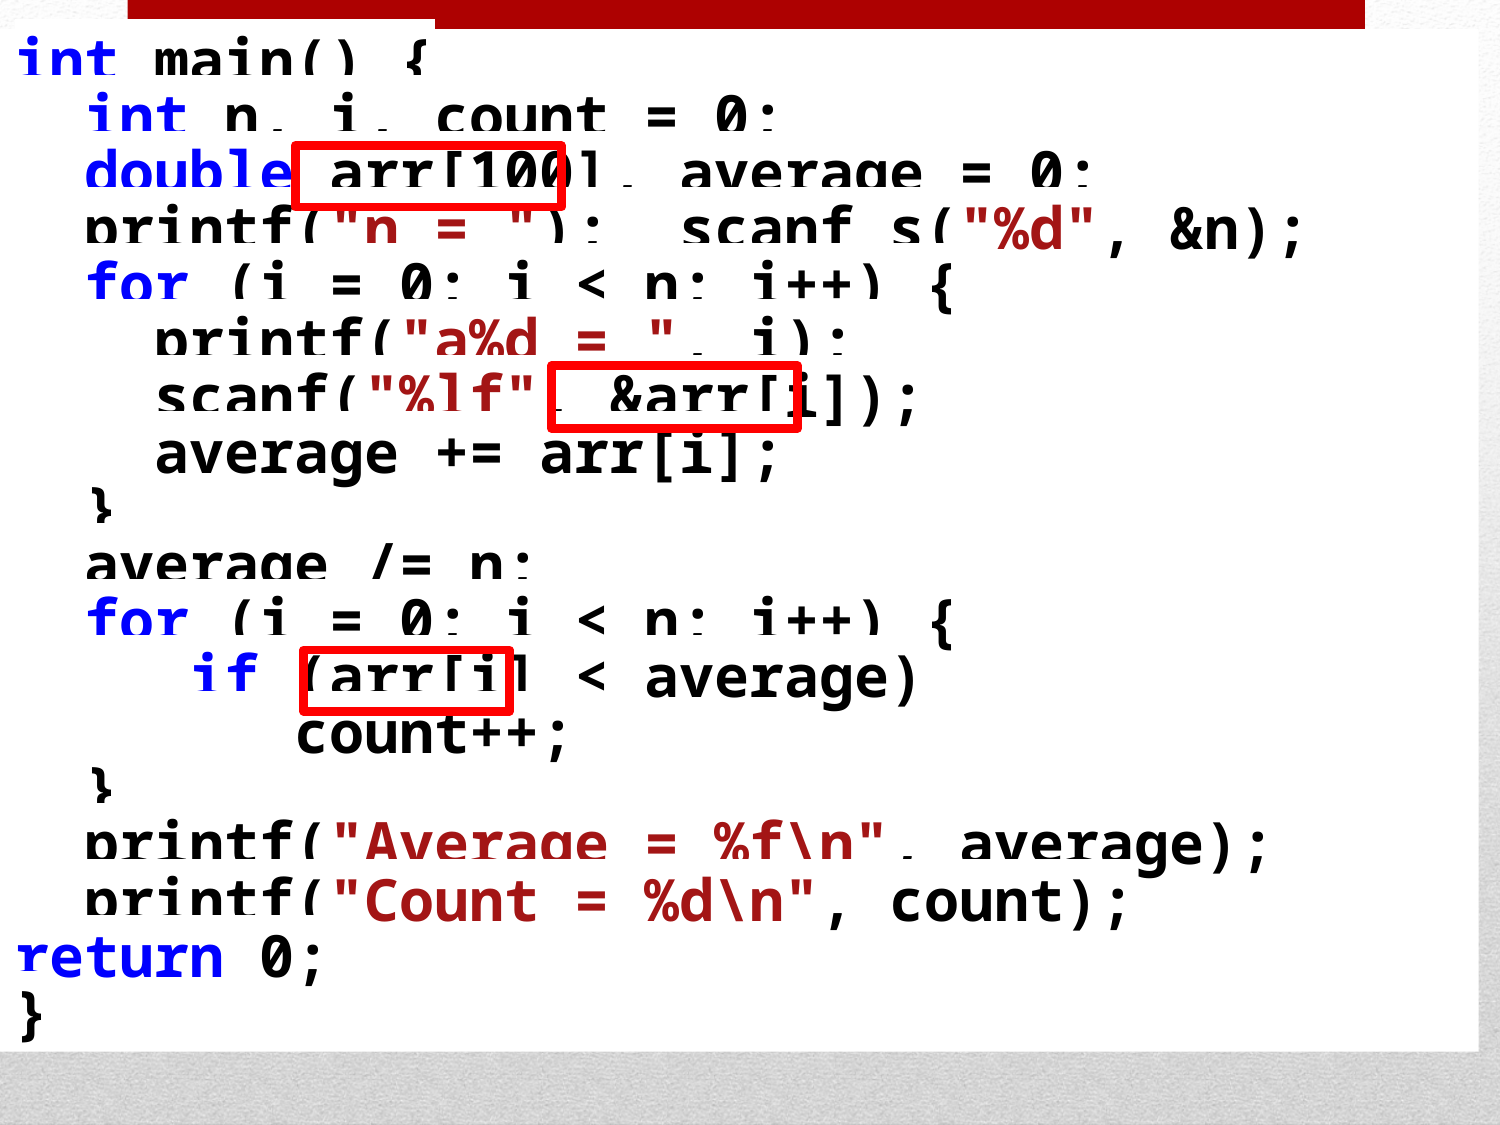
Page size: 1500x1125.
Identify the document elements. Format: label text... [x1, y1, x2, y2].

text_box [550, 364, 799, 430]
text_box [302, 648, 511, 713]
text_box [293, 144, 563, 209]
text_box int main() { int n, i, count = 0; double arr[100], average = 0; printf("n = "); scanf_s("%d", &n); for (i = 0; i < n; i++) { printf("a%d = ", i); scanf("%lf", &arr[i]); average += arr[i]; } average /= n; for (i = 0; i < n; i++) { if (arr[i] < average) count++; } printf("Average = %f\n", average); printf("Count = %d\n", count); return 0; } [0, 29, 1479, 1052]
